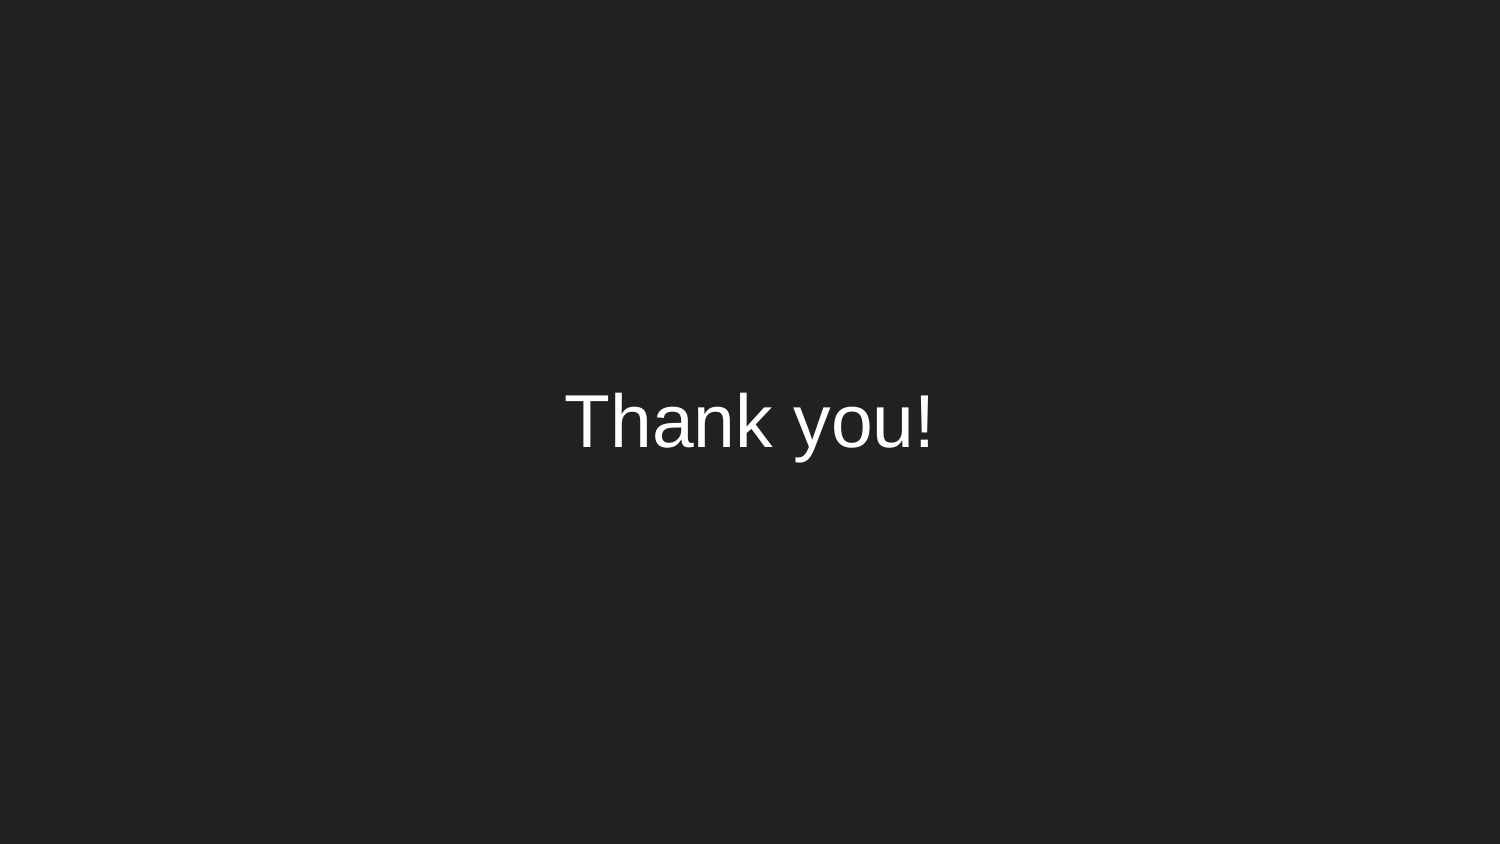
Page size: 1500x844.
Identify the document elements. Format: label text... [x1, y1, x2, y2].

title Thank you! [51, 352, 1449, 491]
